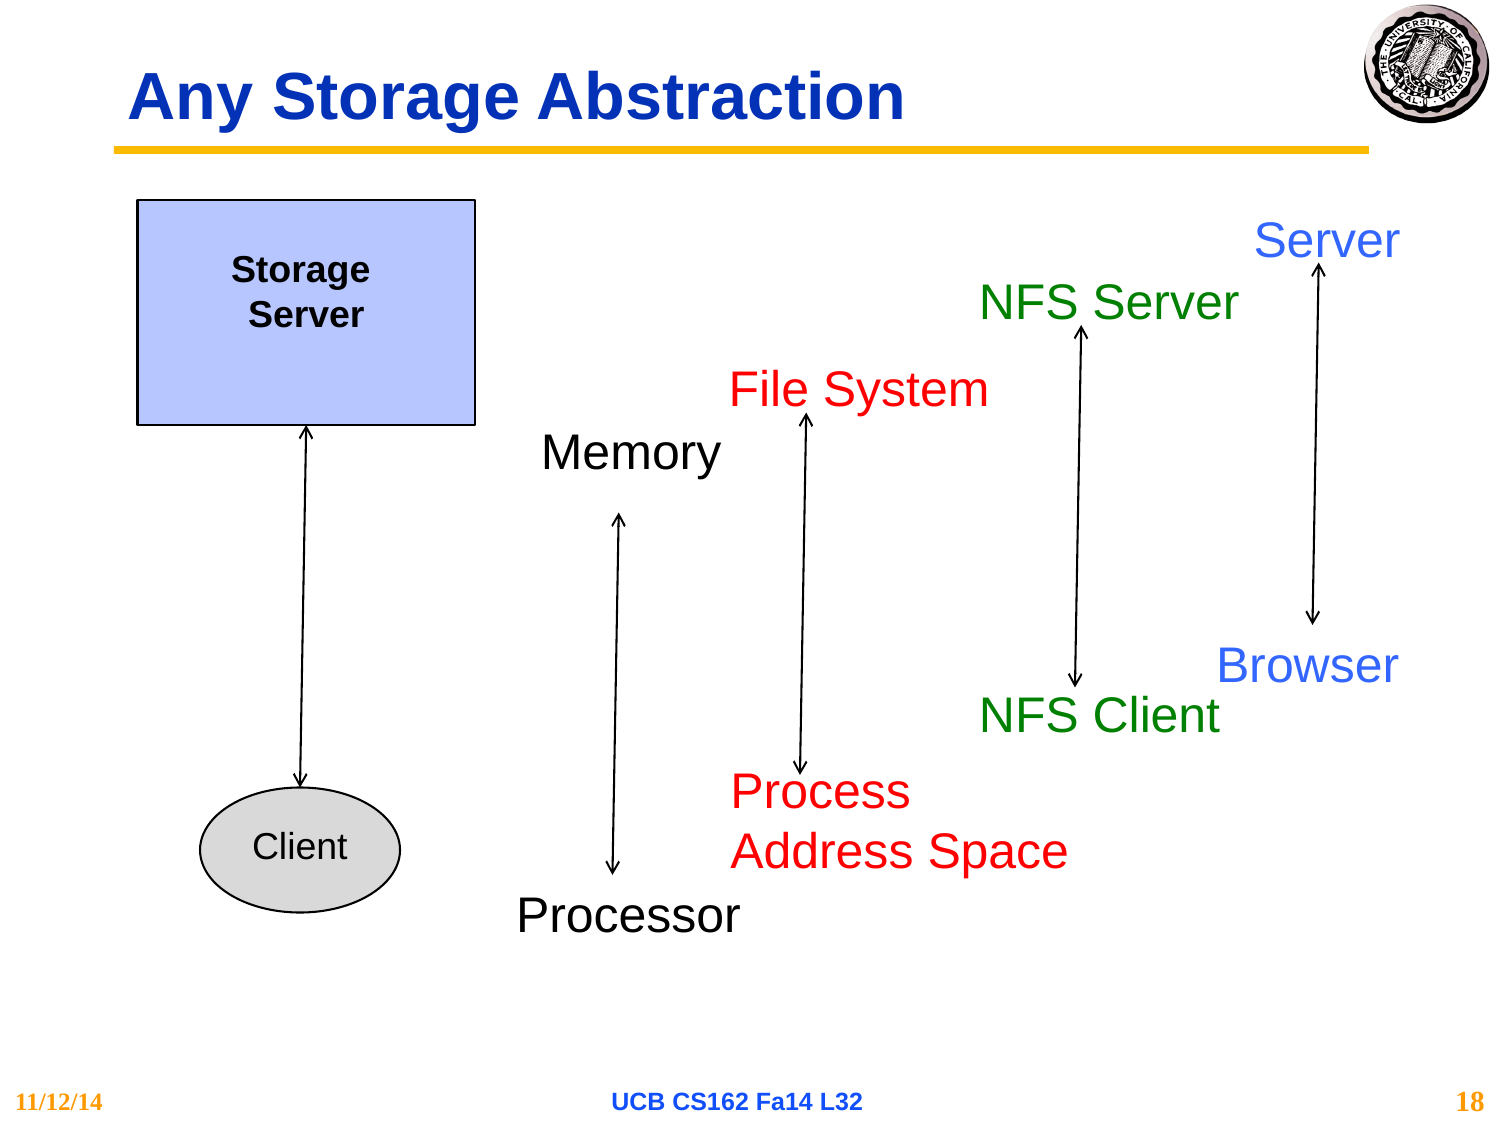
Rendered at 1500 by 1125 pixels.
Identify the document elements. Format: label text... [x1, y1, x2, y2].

title Any Storage Abstraction [112, 37, 1375, 159]
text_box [137, 199, 476, 426]
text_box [499, 412, 758, 951]
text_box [712, 348, 1088, 888]
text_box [1199, 199, 1418, 701]
picture [1350, 0, 1500, 127]
footer UCB CS162 Fa14 L32 [499, 1074, 976, 1125]
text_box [299, 424, 307, 788]
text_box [962, 262, 1257, 751]
slide_number 18 [1412, 1074, 1500, 1125]
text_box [199, 787, 401, 913]
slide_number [0, 1074, 251, 1125]
